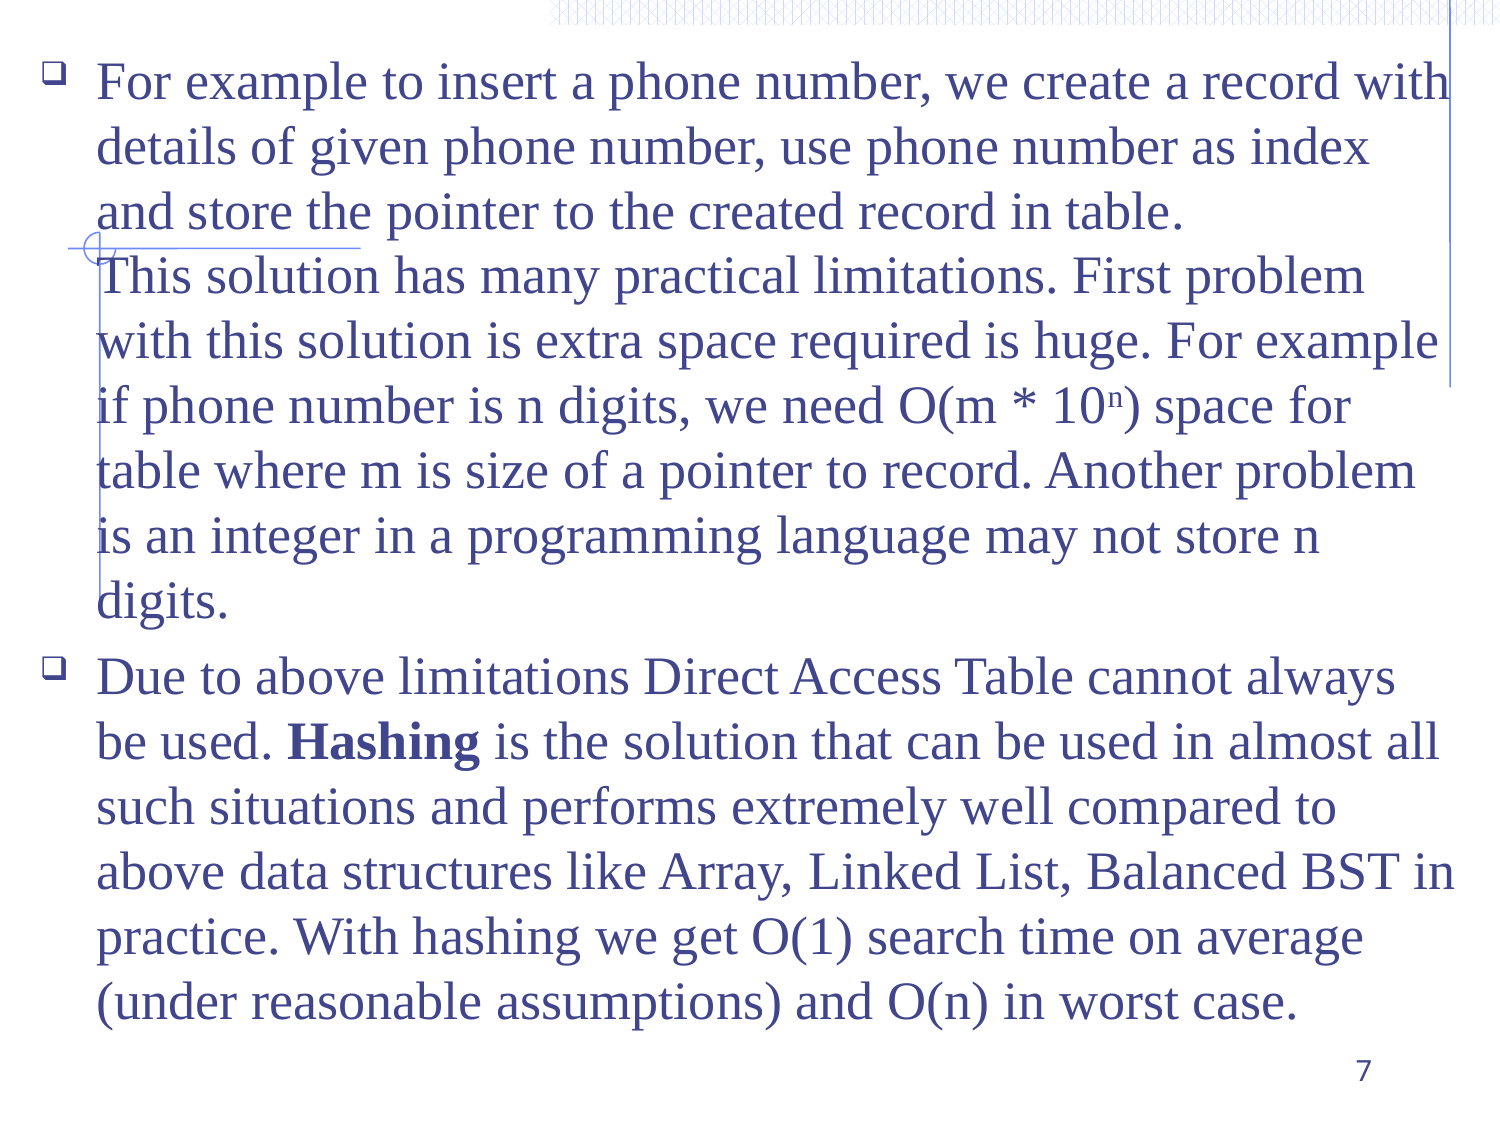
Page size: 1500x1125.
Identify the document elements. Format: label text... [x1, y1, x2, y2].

list For example to insert a phone number, we create a record with details of given phone number, use phone number as index and store the pointer to the created record in table. This solution has many practical limitations. First problem with this solution is extra space required is huge. For example if phone number is n digits, we need O(m * 10n) space for table where m is size of a pointer to record. Another problem is an integer in a programming language may not store n digits. Due to above limitations Direct Access Table cannot always be used. Hashing is the solution that can be used in almost all such situations and performs extremely well compared to above data structures like Array, Linked List, Balanced BST in practice. With hashing we get O(1) search time on average (under reasonable assumptions) and O(n) in worst case. [24, 37, 1475, 988]
slide_number 7 [1074, 1024, 1388, 1101]
